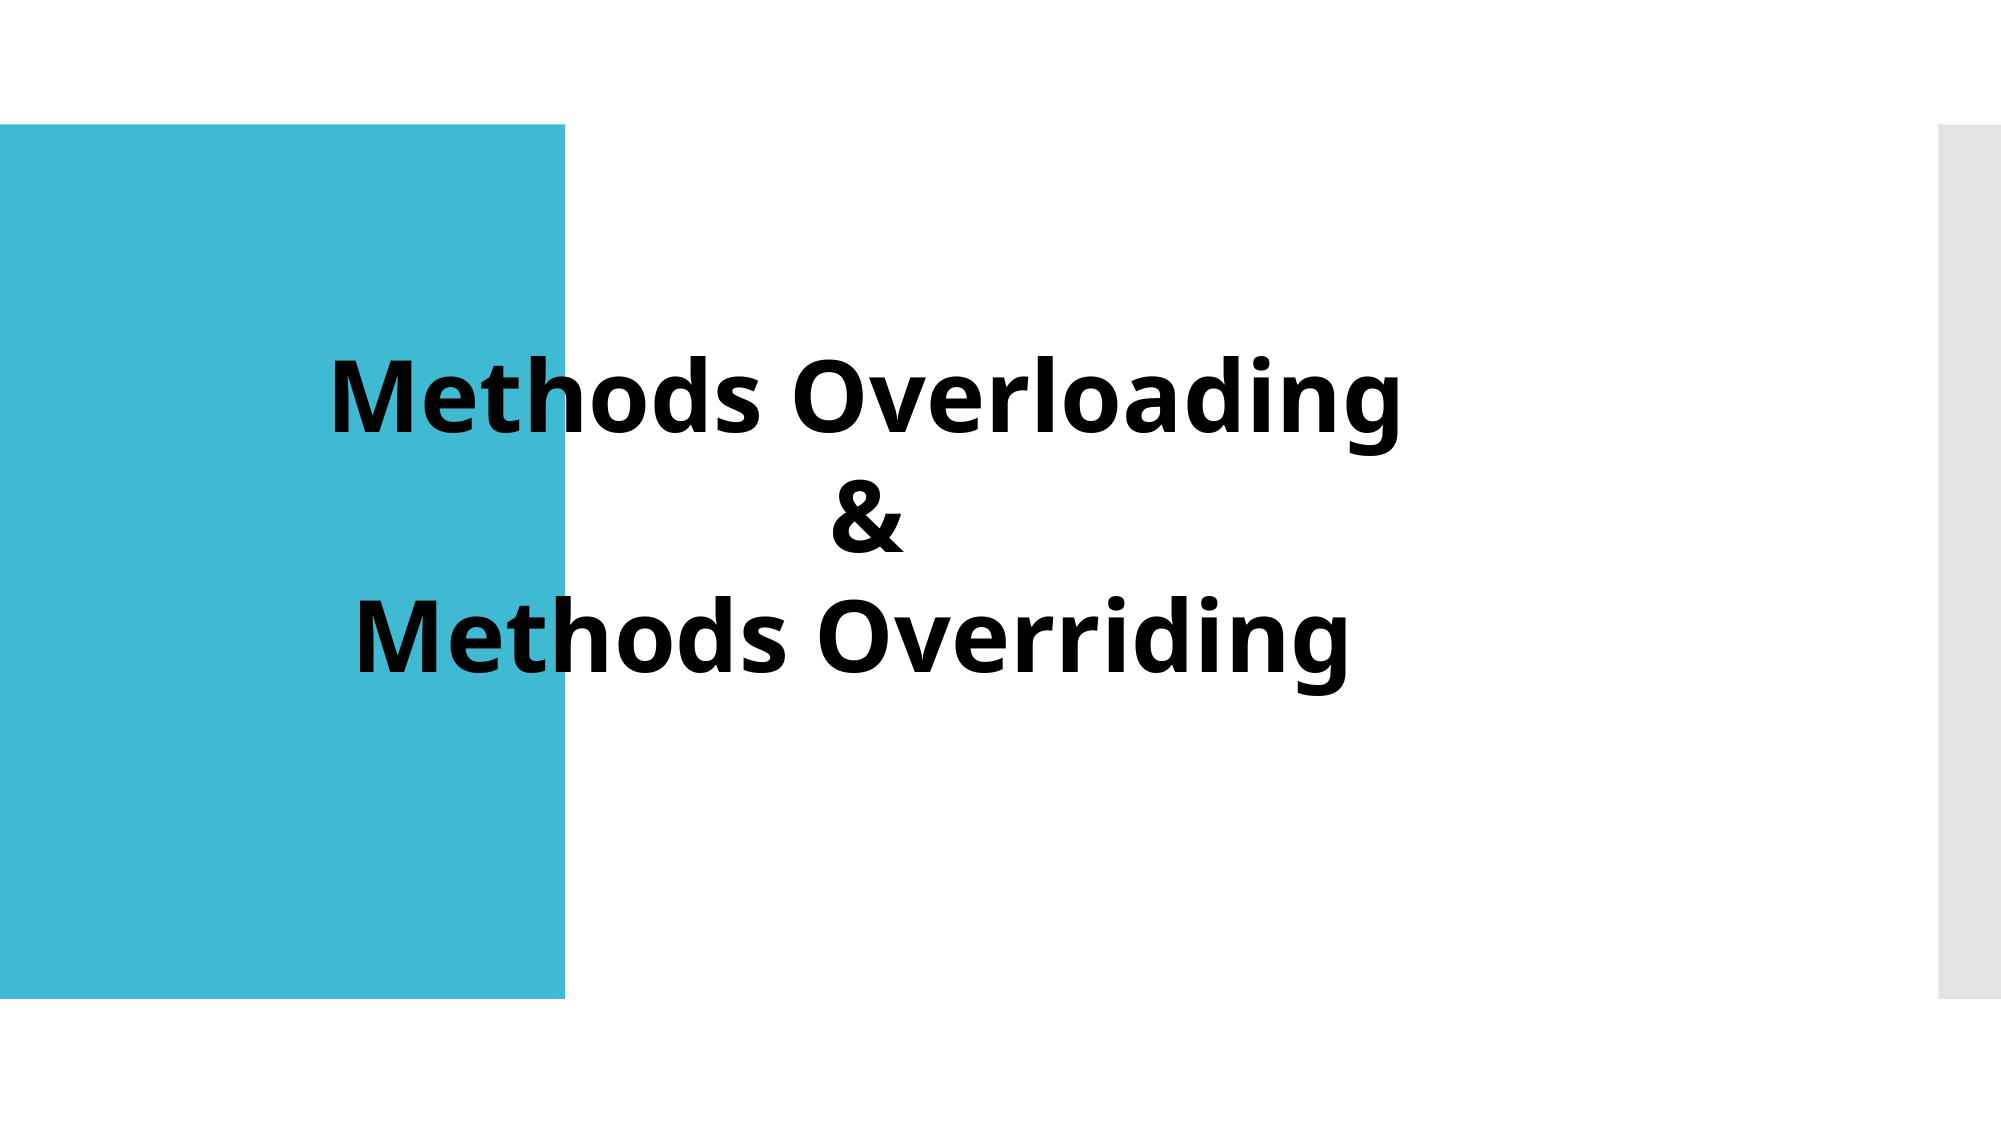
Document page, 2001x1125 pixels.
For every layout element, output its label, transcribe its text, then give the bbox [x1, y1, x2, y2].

text_box Methods Overloading & Methods Overriding [247, 324, 1486, 700]
